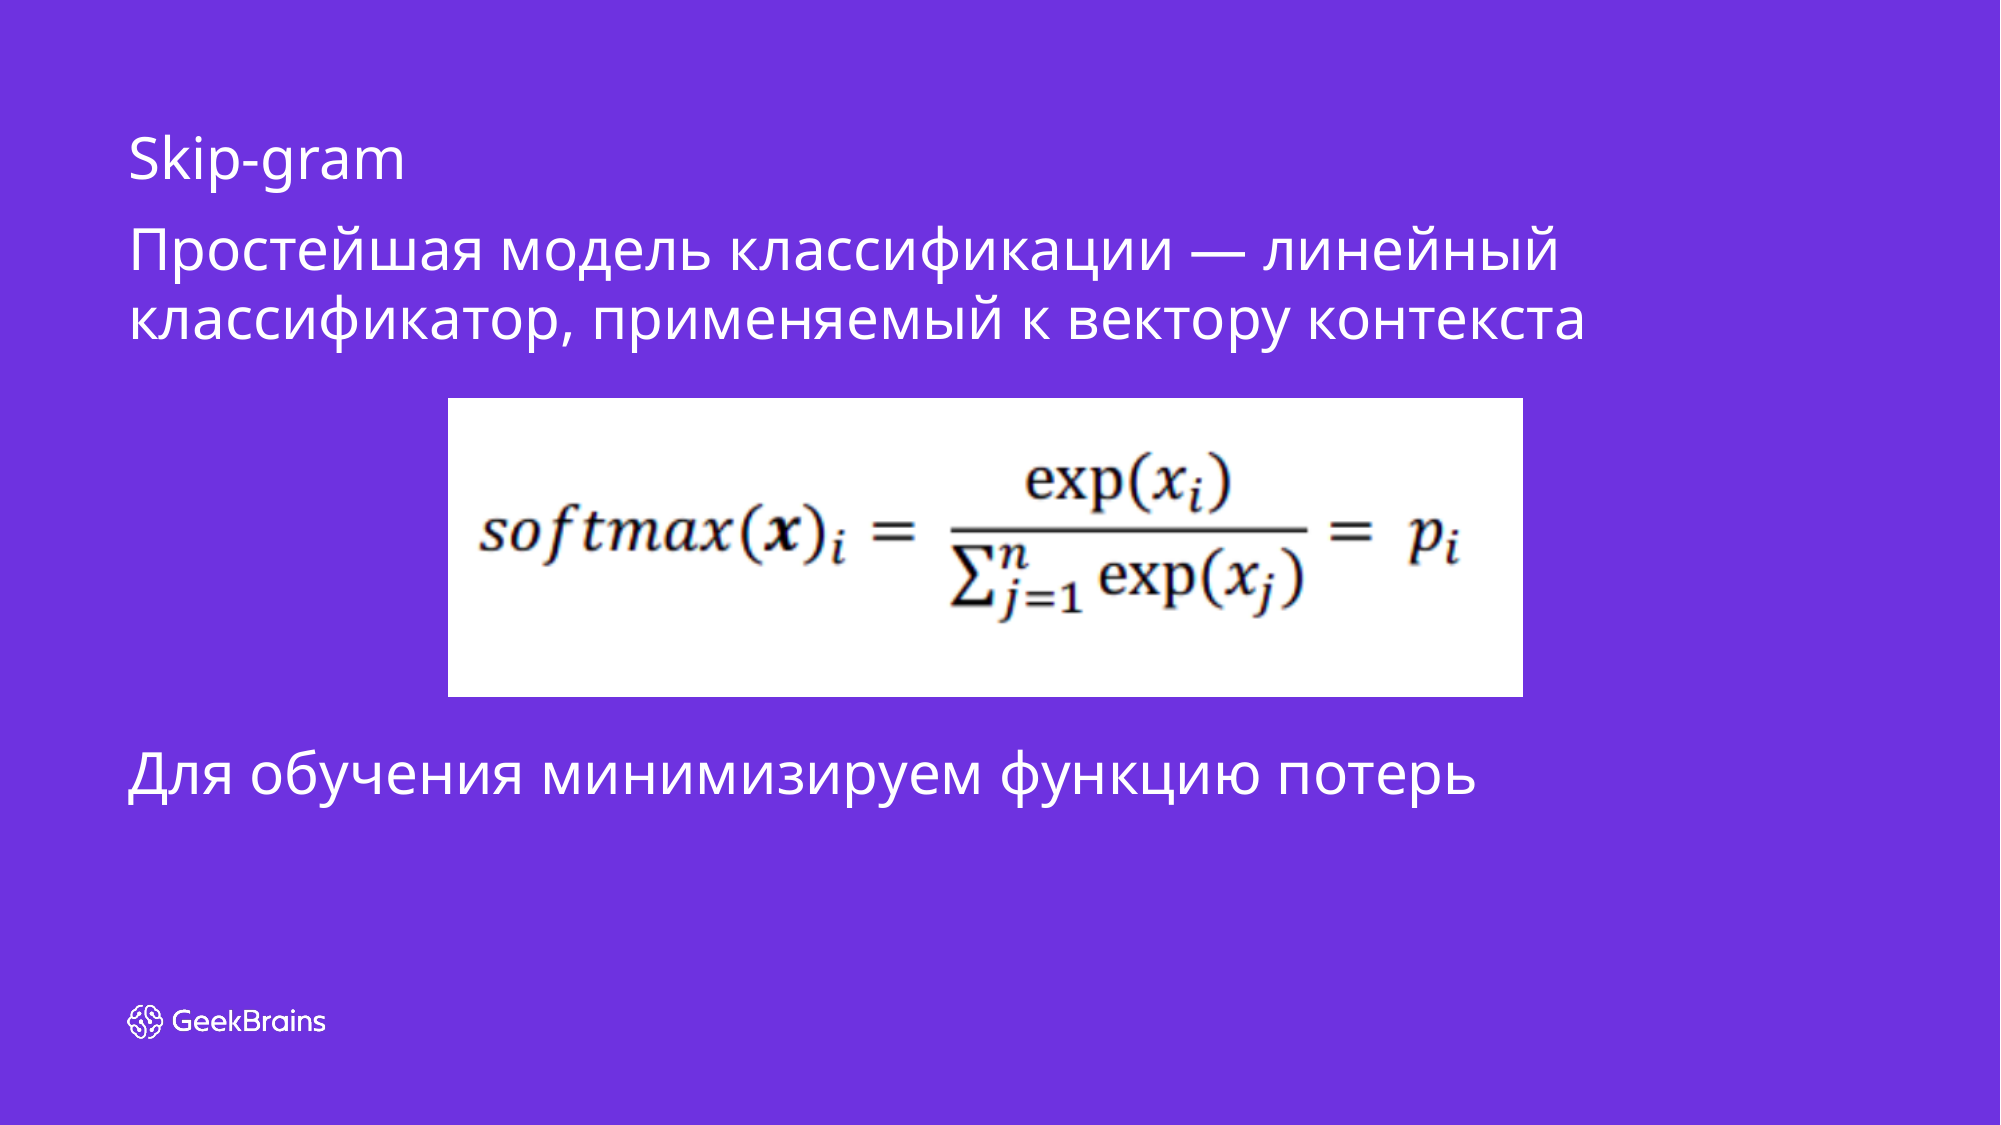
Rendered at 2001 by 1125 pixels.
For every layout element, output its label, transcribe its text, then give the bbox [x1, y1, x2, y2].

picture [448, 398, 1523, 698]
picture [127, 1003, 326, 1040]
text_box Skip-gram Простейшая модель классификации — линейный классификатор, применяемый к вектору контекста Для обучения минимизируем функцию потерь [113, 113, 1882, 1002]
